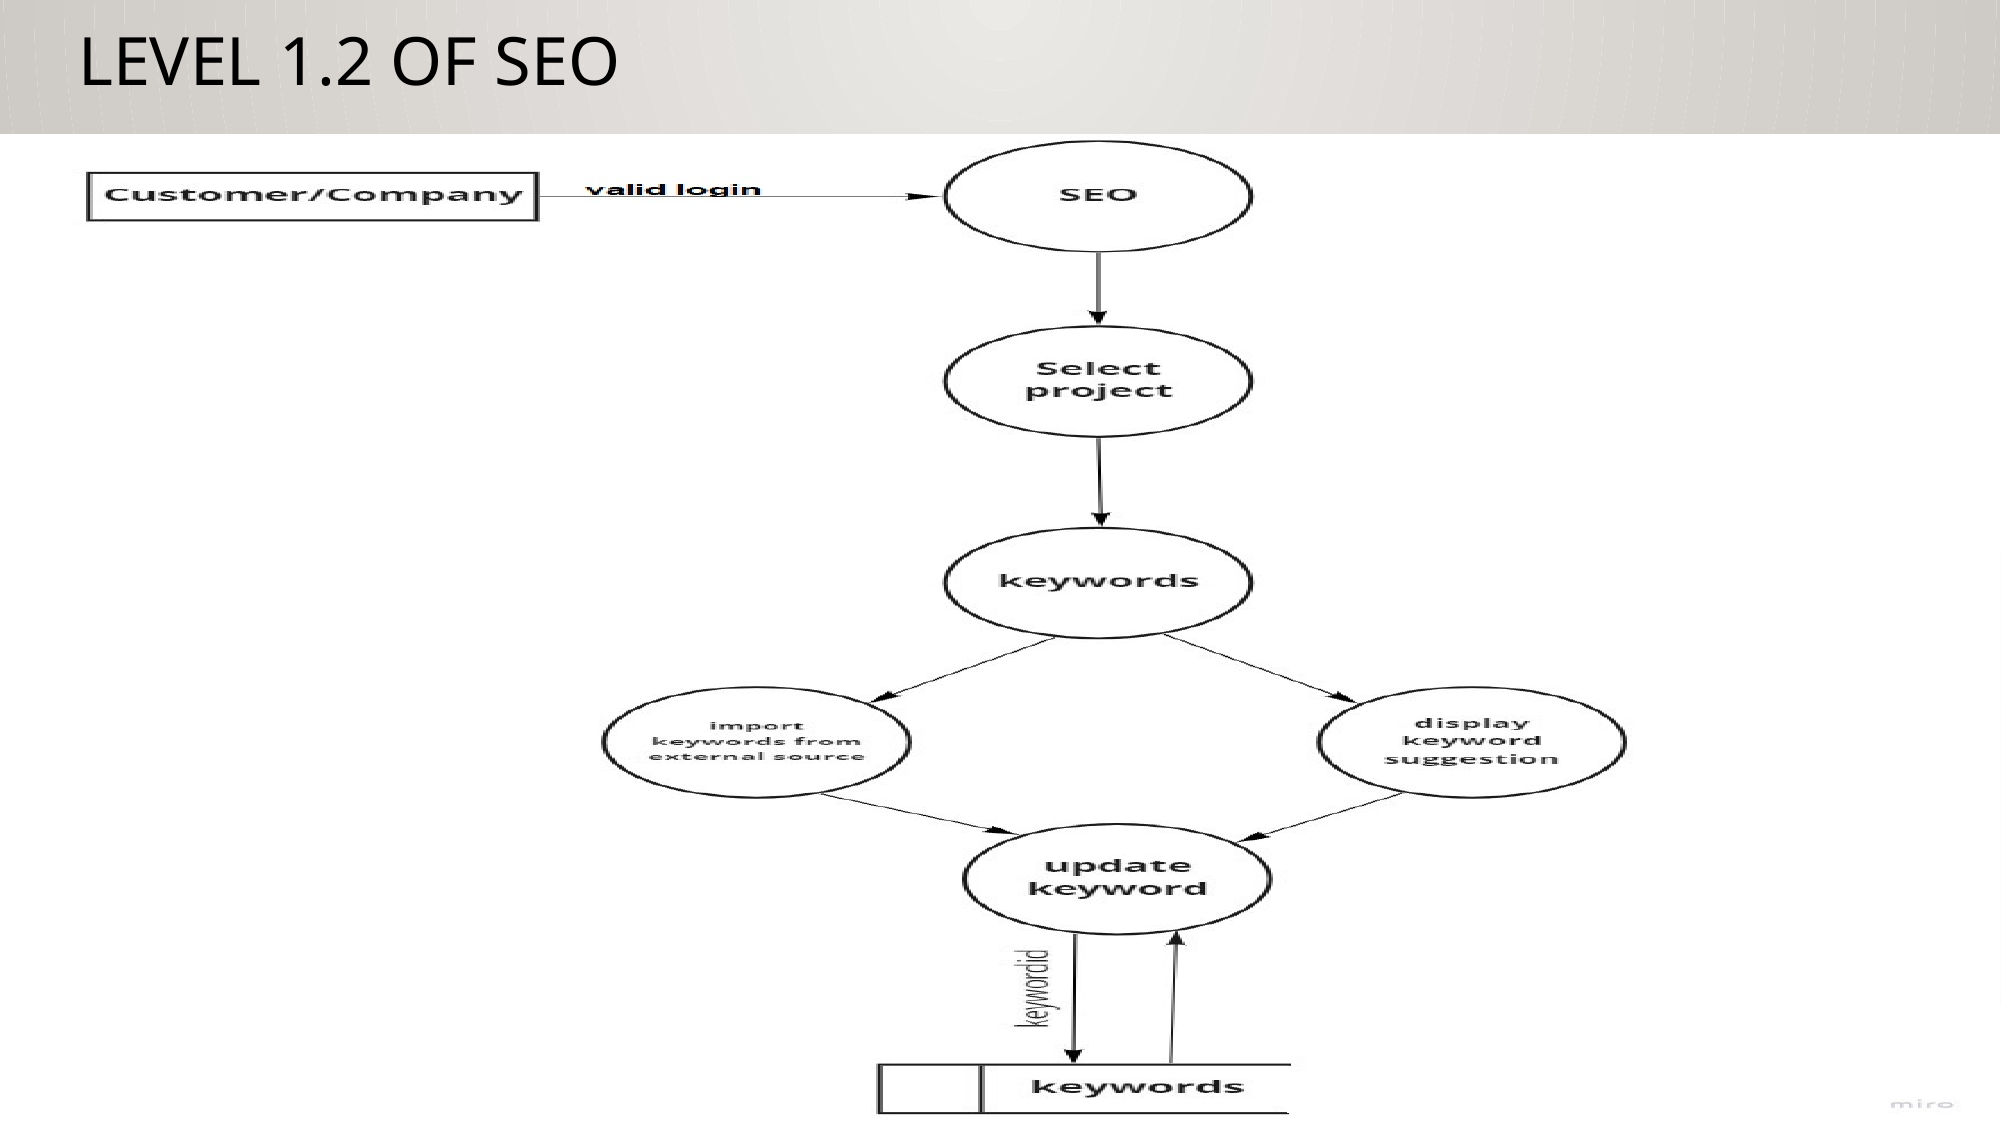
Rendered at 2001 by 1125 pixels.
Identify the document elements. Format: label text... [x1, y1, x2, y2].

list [0, 133, 2000, 1125]
title Level 1.2 of seo [63, 20, 1639, 133]
